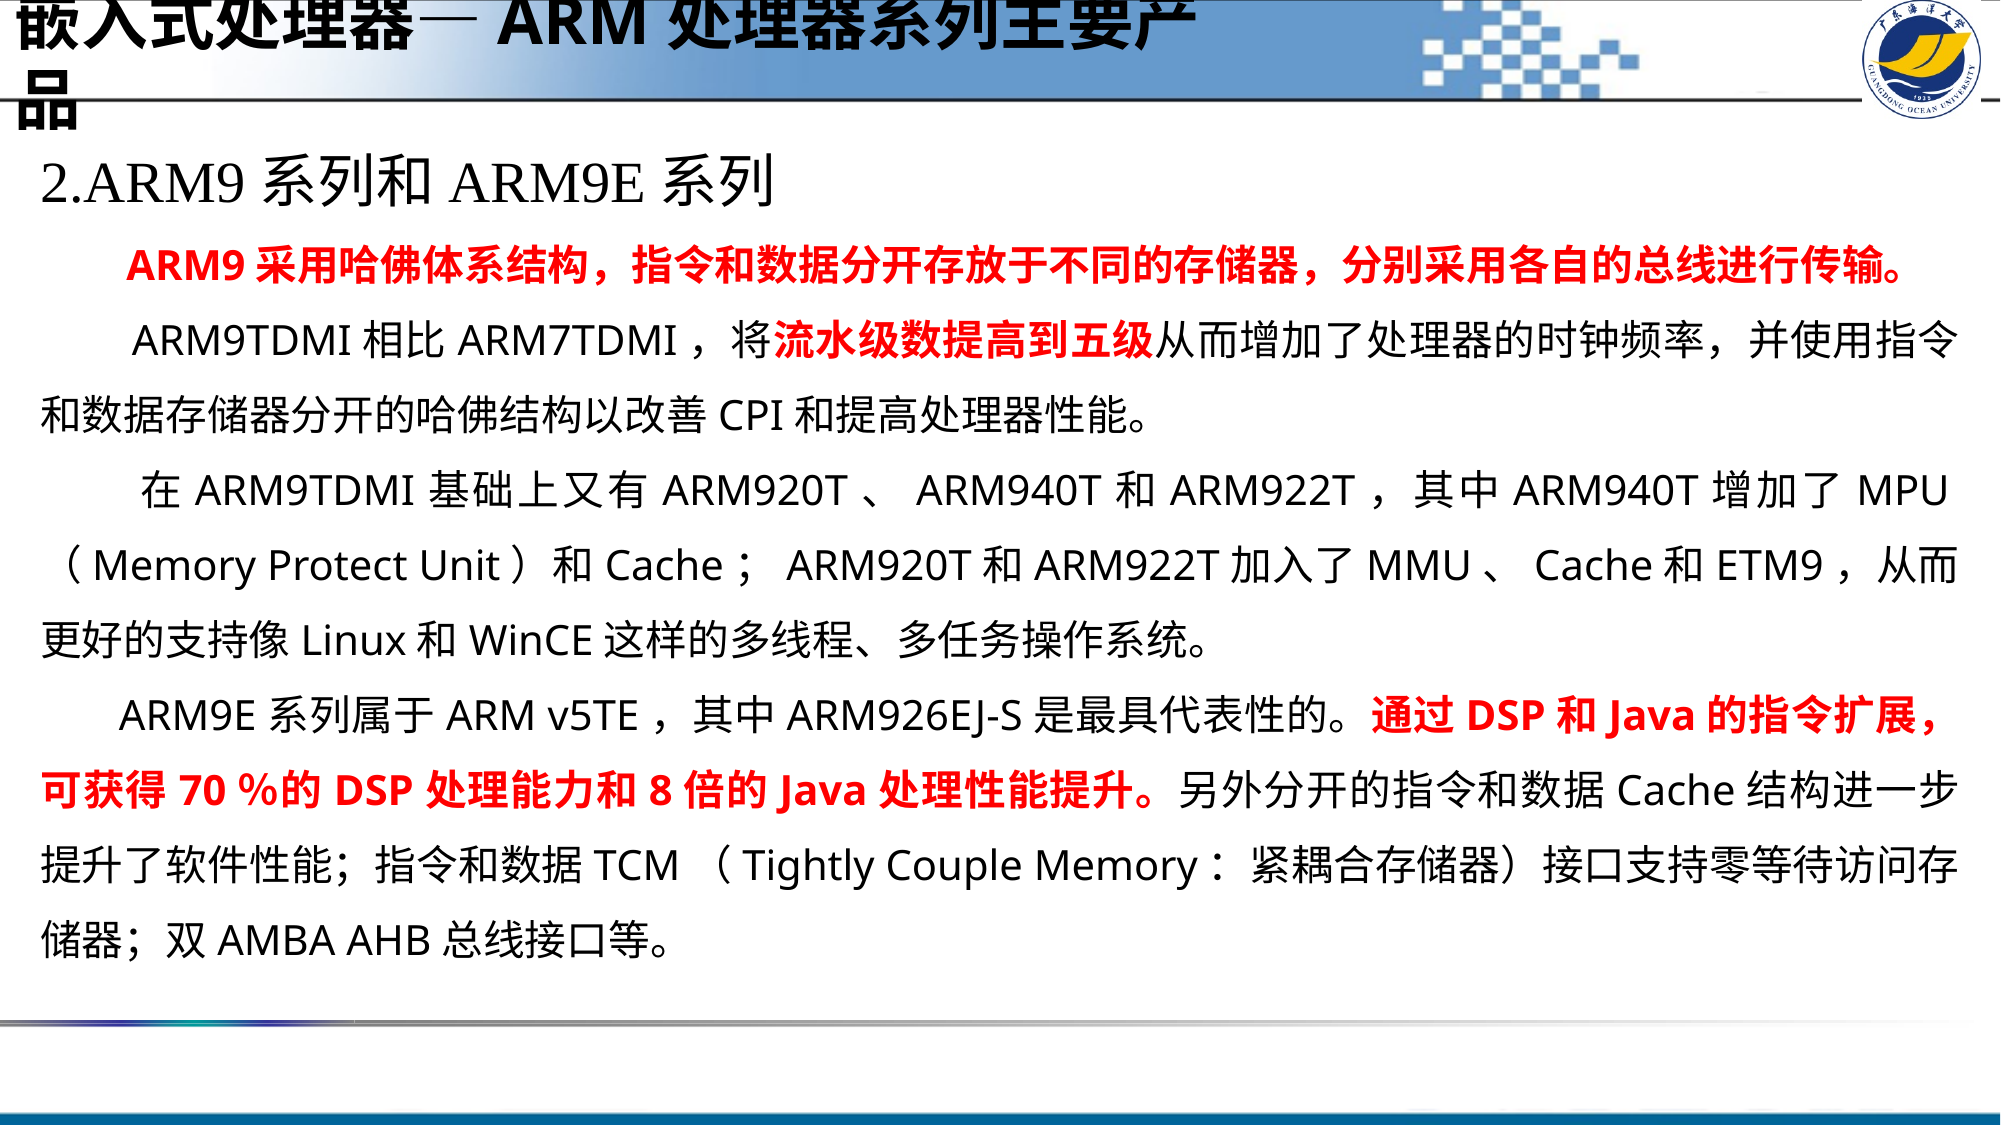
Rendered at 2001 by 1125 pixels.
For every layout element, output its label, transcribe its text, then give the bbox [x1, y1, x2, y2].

slide_number [0, 1022, 229, 1099]
text_box 2.ARM9系列和ARM9E系列 ARM9采用哈佛体系结构，指令和数据分开存放于不同的存储器，分别采用各自的总线进行传输。 ARM9TDMI相比ARM7TDMI，将流水级数提高到五级从而增加了处理器的时钟频率，并使用指令和数据存储器分开的哈佛结构以改善CPI和提高处理器性能。 在ARM9TDMI基础上又有ARM920T、ARM940T和ARM922T，其中ARM940T增加了MPU（Memory Protect Unit）和Cache；ARM920T和ARM922T加入了MMU、Cache和ETM9，从而更好的支持像Linux和WinCE这样的多线程、多任务操作系统。 ARM9E系列属于ARM v5TE，其中ARM926EJ-S是最具代表性的。通过DSP和Java的指令扩展，可获得70％的DSP处理能力和8倍的Java处理性能提升。另外分开的指令和数据Cache结构进一步提升了软件性能；指令和数据TCM（Tightly Couple Memory：紧耦合存储器）接口支持零等待访问存储器；双AMBA AHB总线接口等。 [25, 101, 1975, 972]
text_box 嵌入式处理器—ARM处理器系列主要产品 [0, 3, 1272, 113]
picture [0, 0, 2001, 1115]
